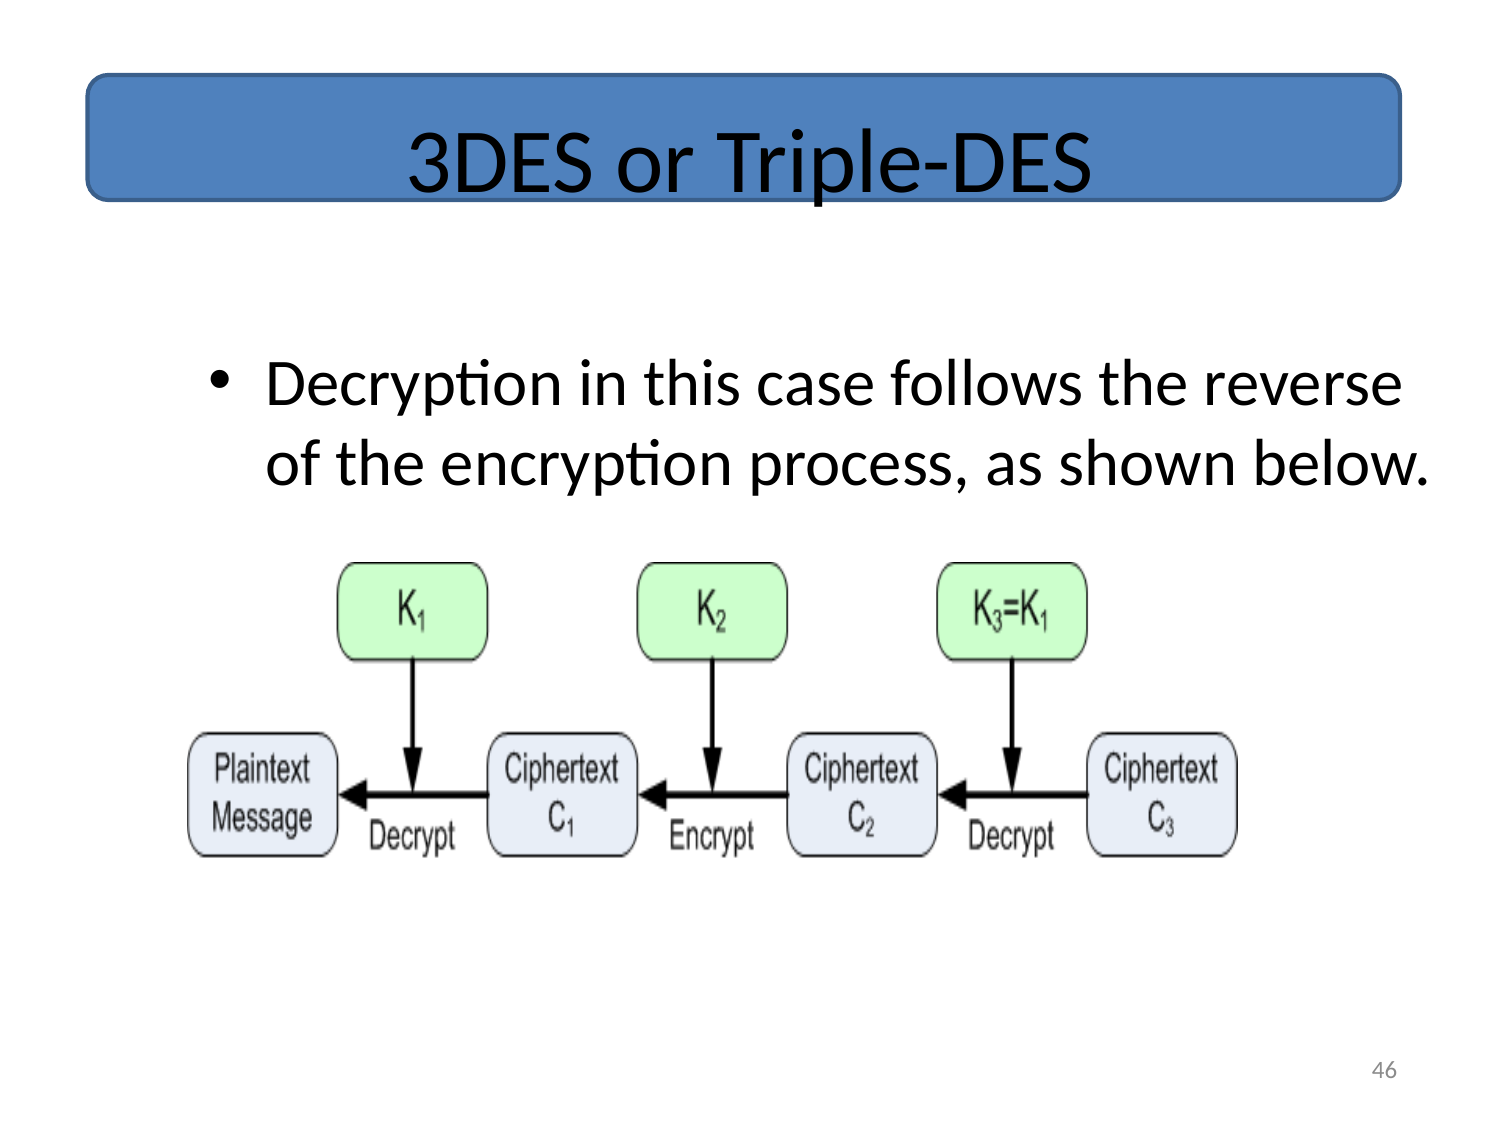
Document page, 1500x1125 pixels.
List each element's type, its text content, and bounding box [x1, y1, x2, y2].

slide_number 46 [1074, 1037, 1413, 1100]
list Decryption in this case follows the reverse of the encryption process, as shown below. [193, 331, 1475, 838]
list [187, 562, 1238, 863]
title 3DES or Triple-DES [87, 62, 1413, 250]
